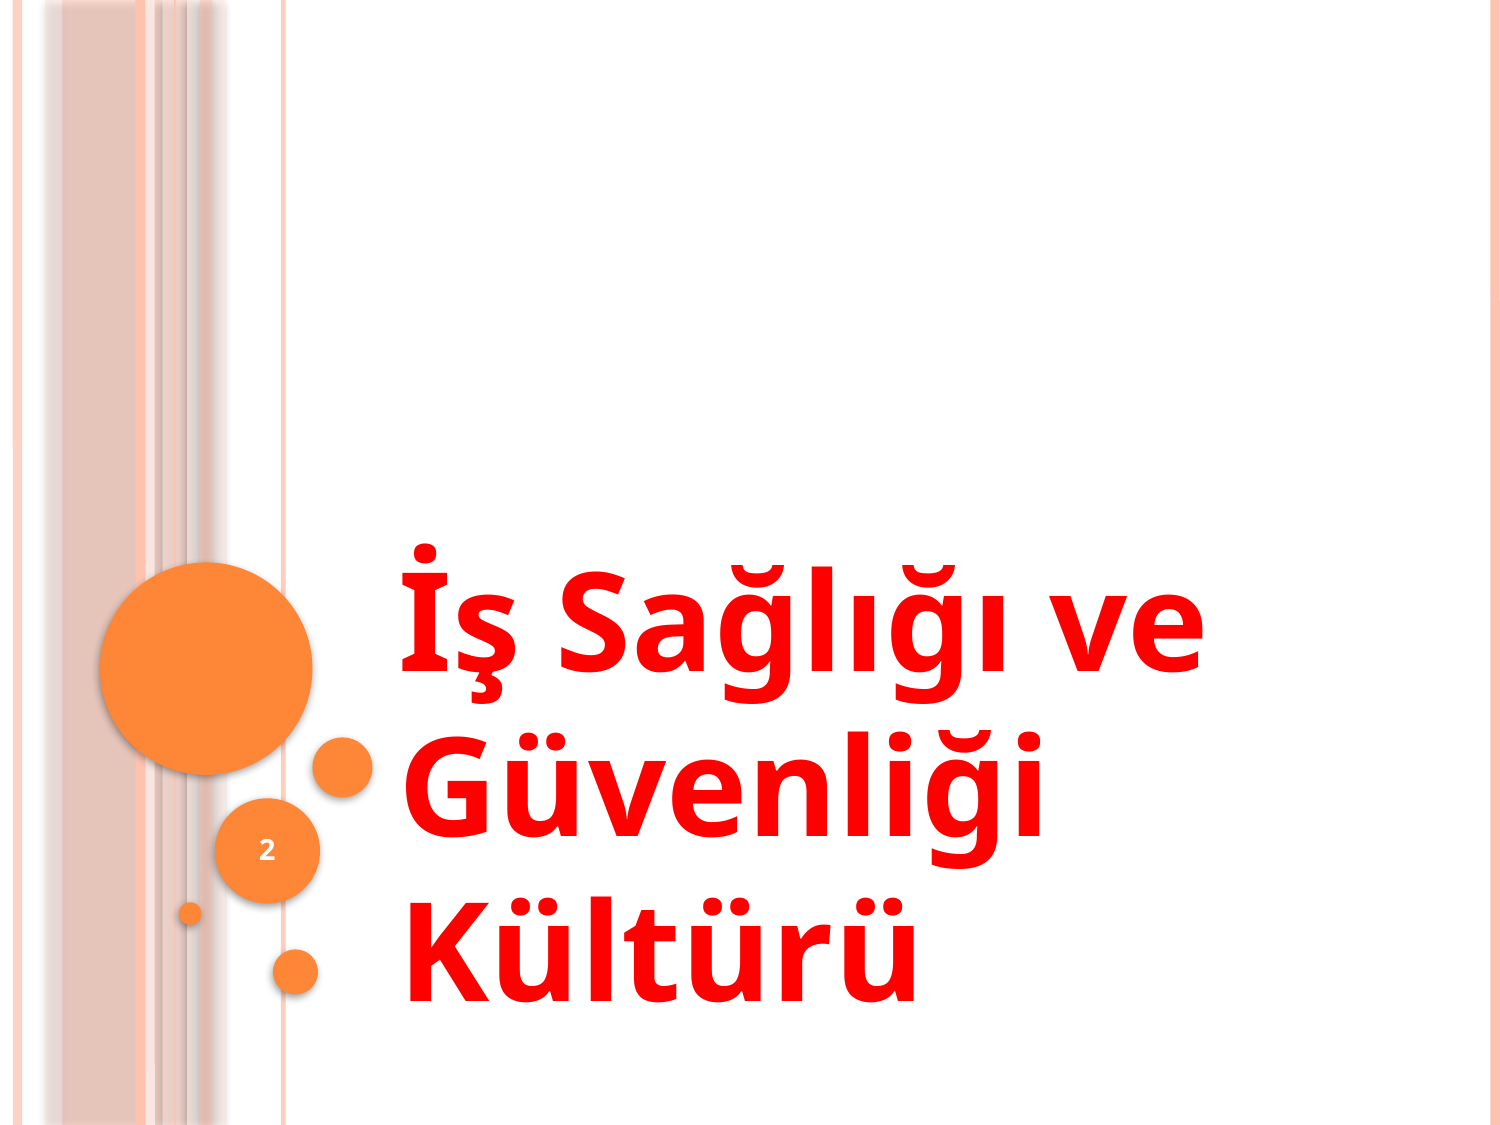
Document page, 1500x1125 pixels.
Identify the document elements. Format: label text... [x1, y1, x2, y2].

slide_number 2 [217, 808, 318, 894]
subtitle İş Sağlığı ve Güvenliği Kültürü [383, 527, 1397, 753]
